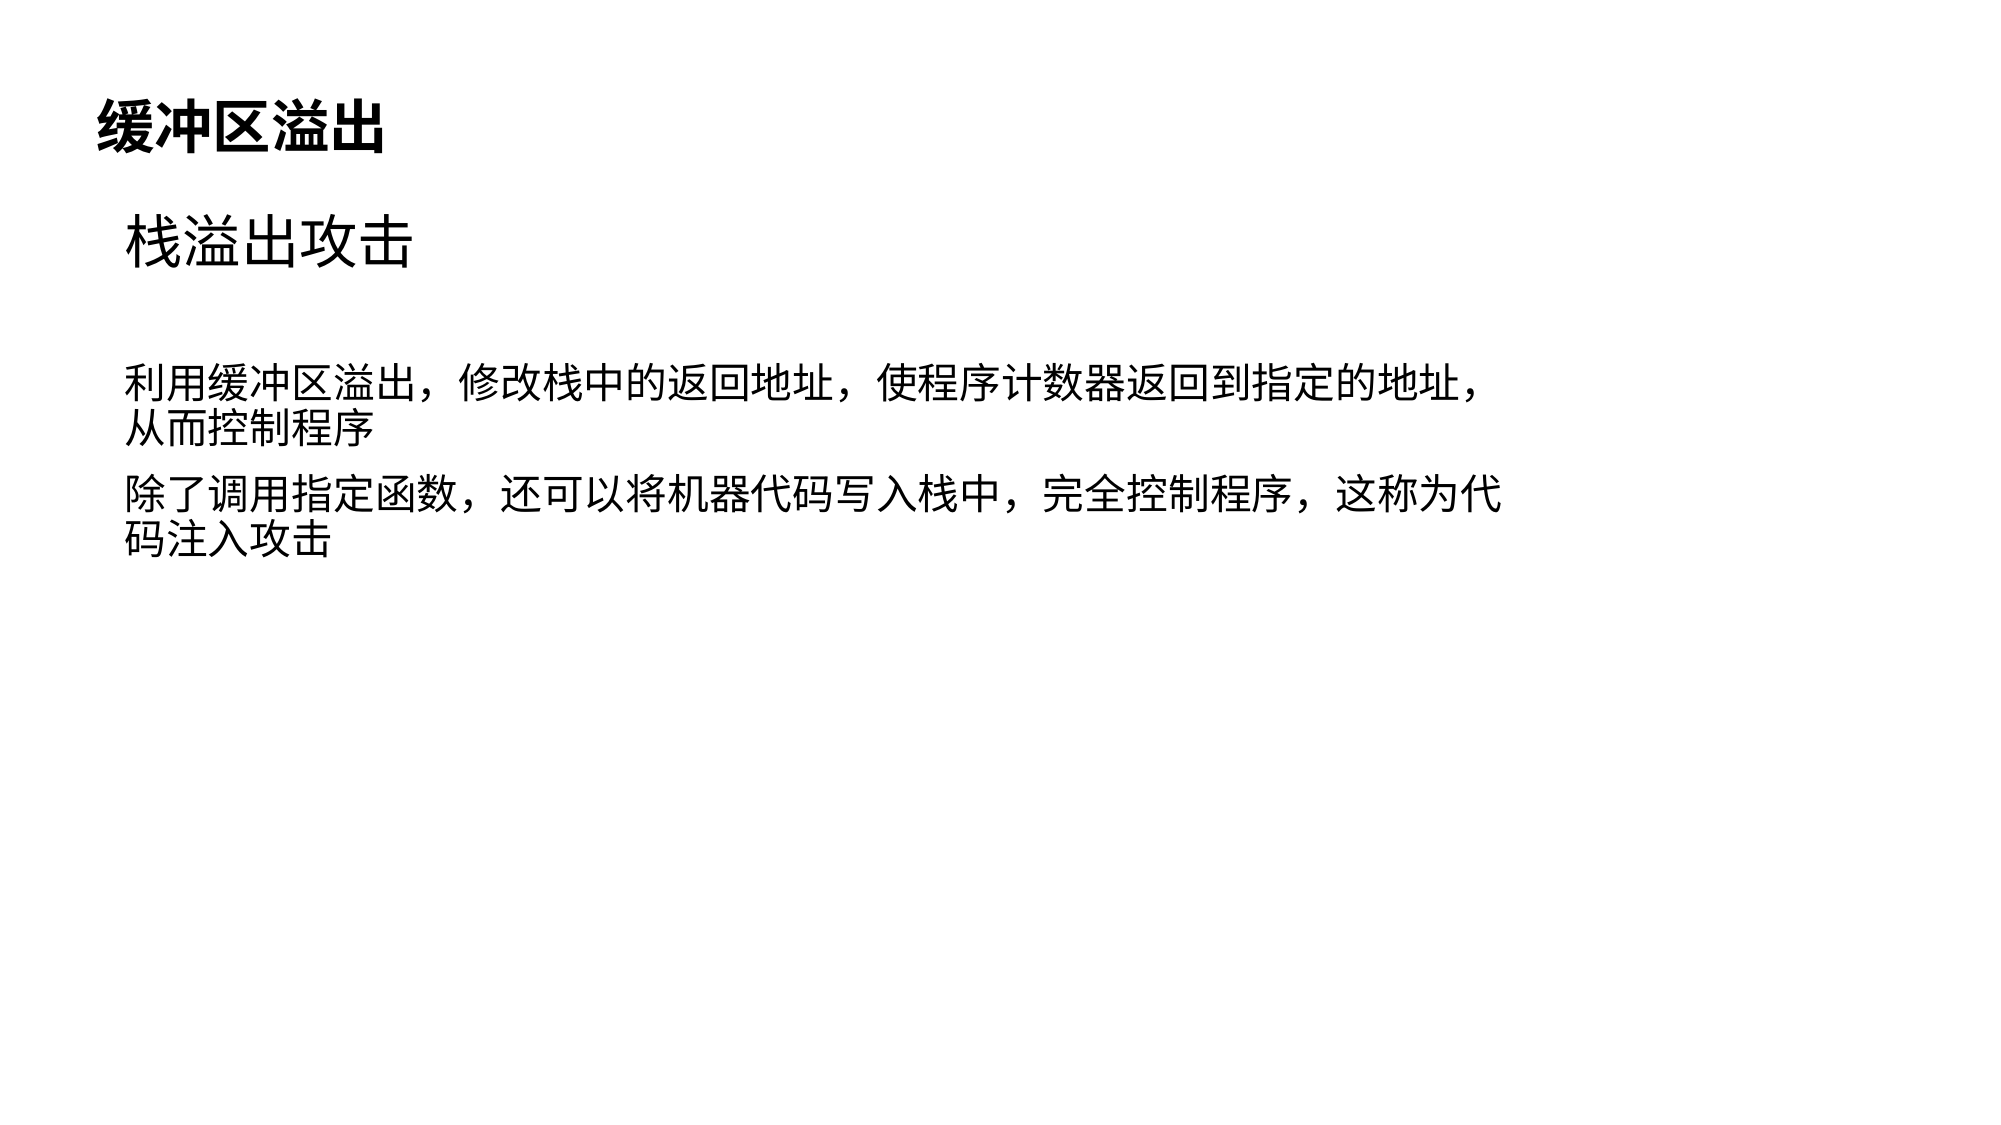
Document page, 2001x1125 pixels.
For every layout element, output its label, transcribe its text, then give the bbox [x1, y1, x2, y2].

text_box 缓冲区溢出 [81, 82, 1138, 168]
list 栈溢出攻击 利用缓冲区溢出，修改栈中的返回地址，使程序计数器返回到指定的地址，从而控制程序 除了调用指定函数，还可以将机器代码写入栈中，完全控制程序，这称为代码注入攻击 [109, 205, 1544, 920]
